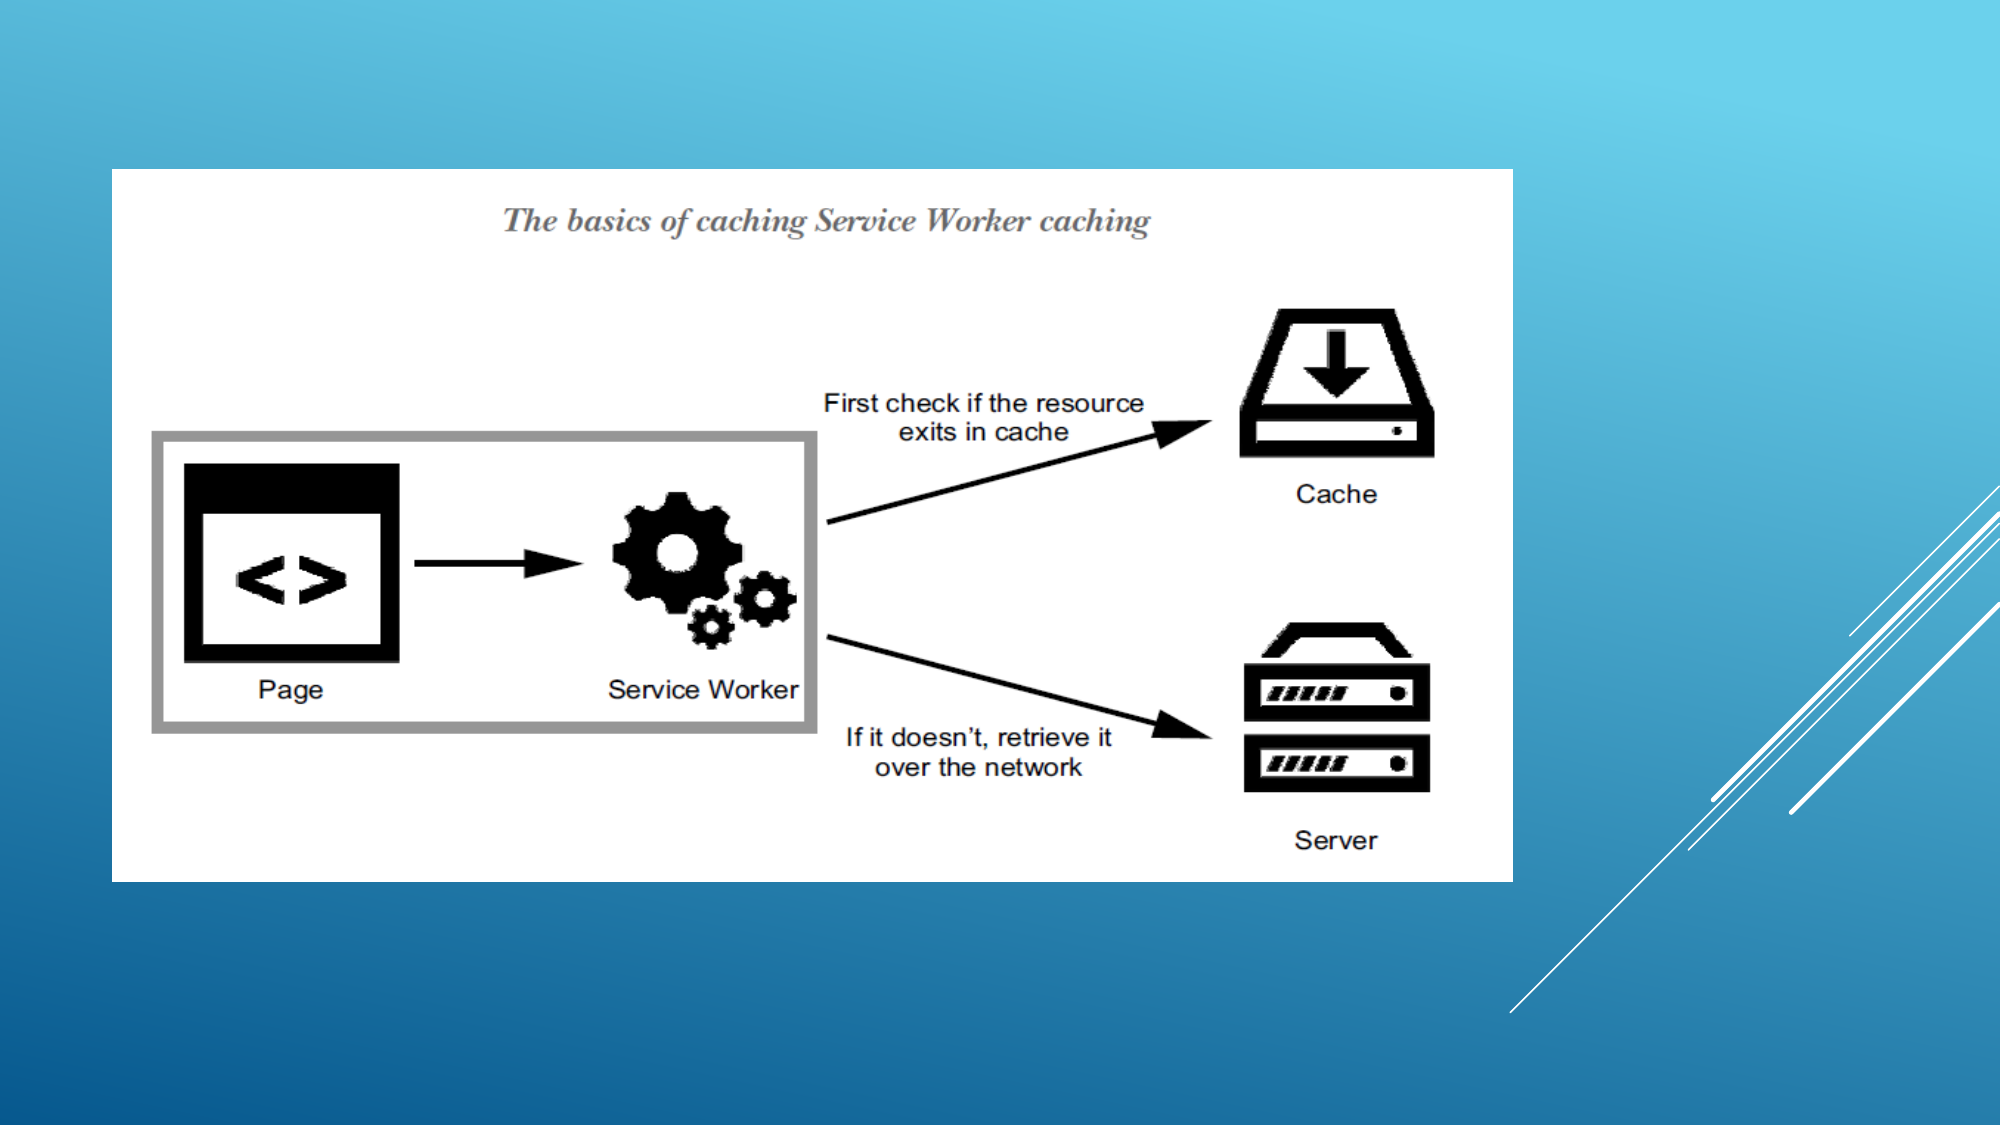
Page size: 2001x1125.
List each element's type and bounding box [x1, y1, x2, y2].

list [111, 169, 1513, 882]
